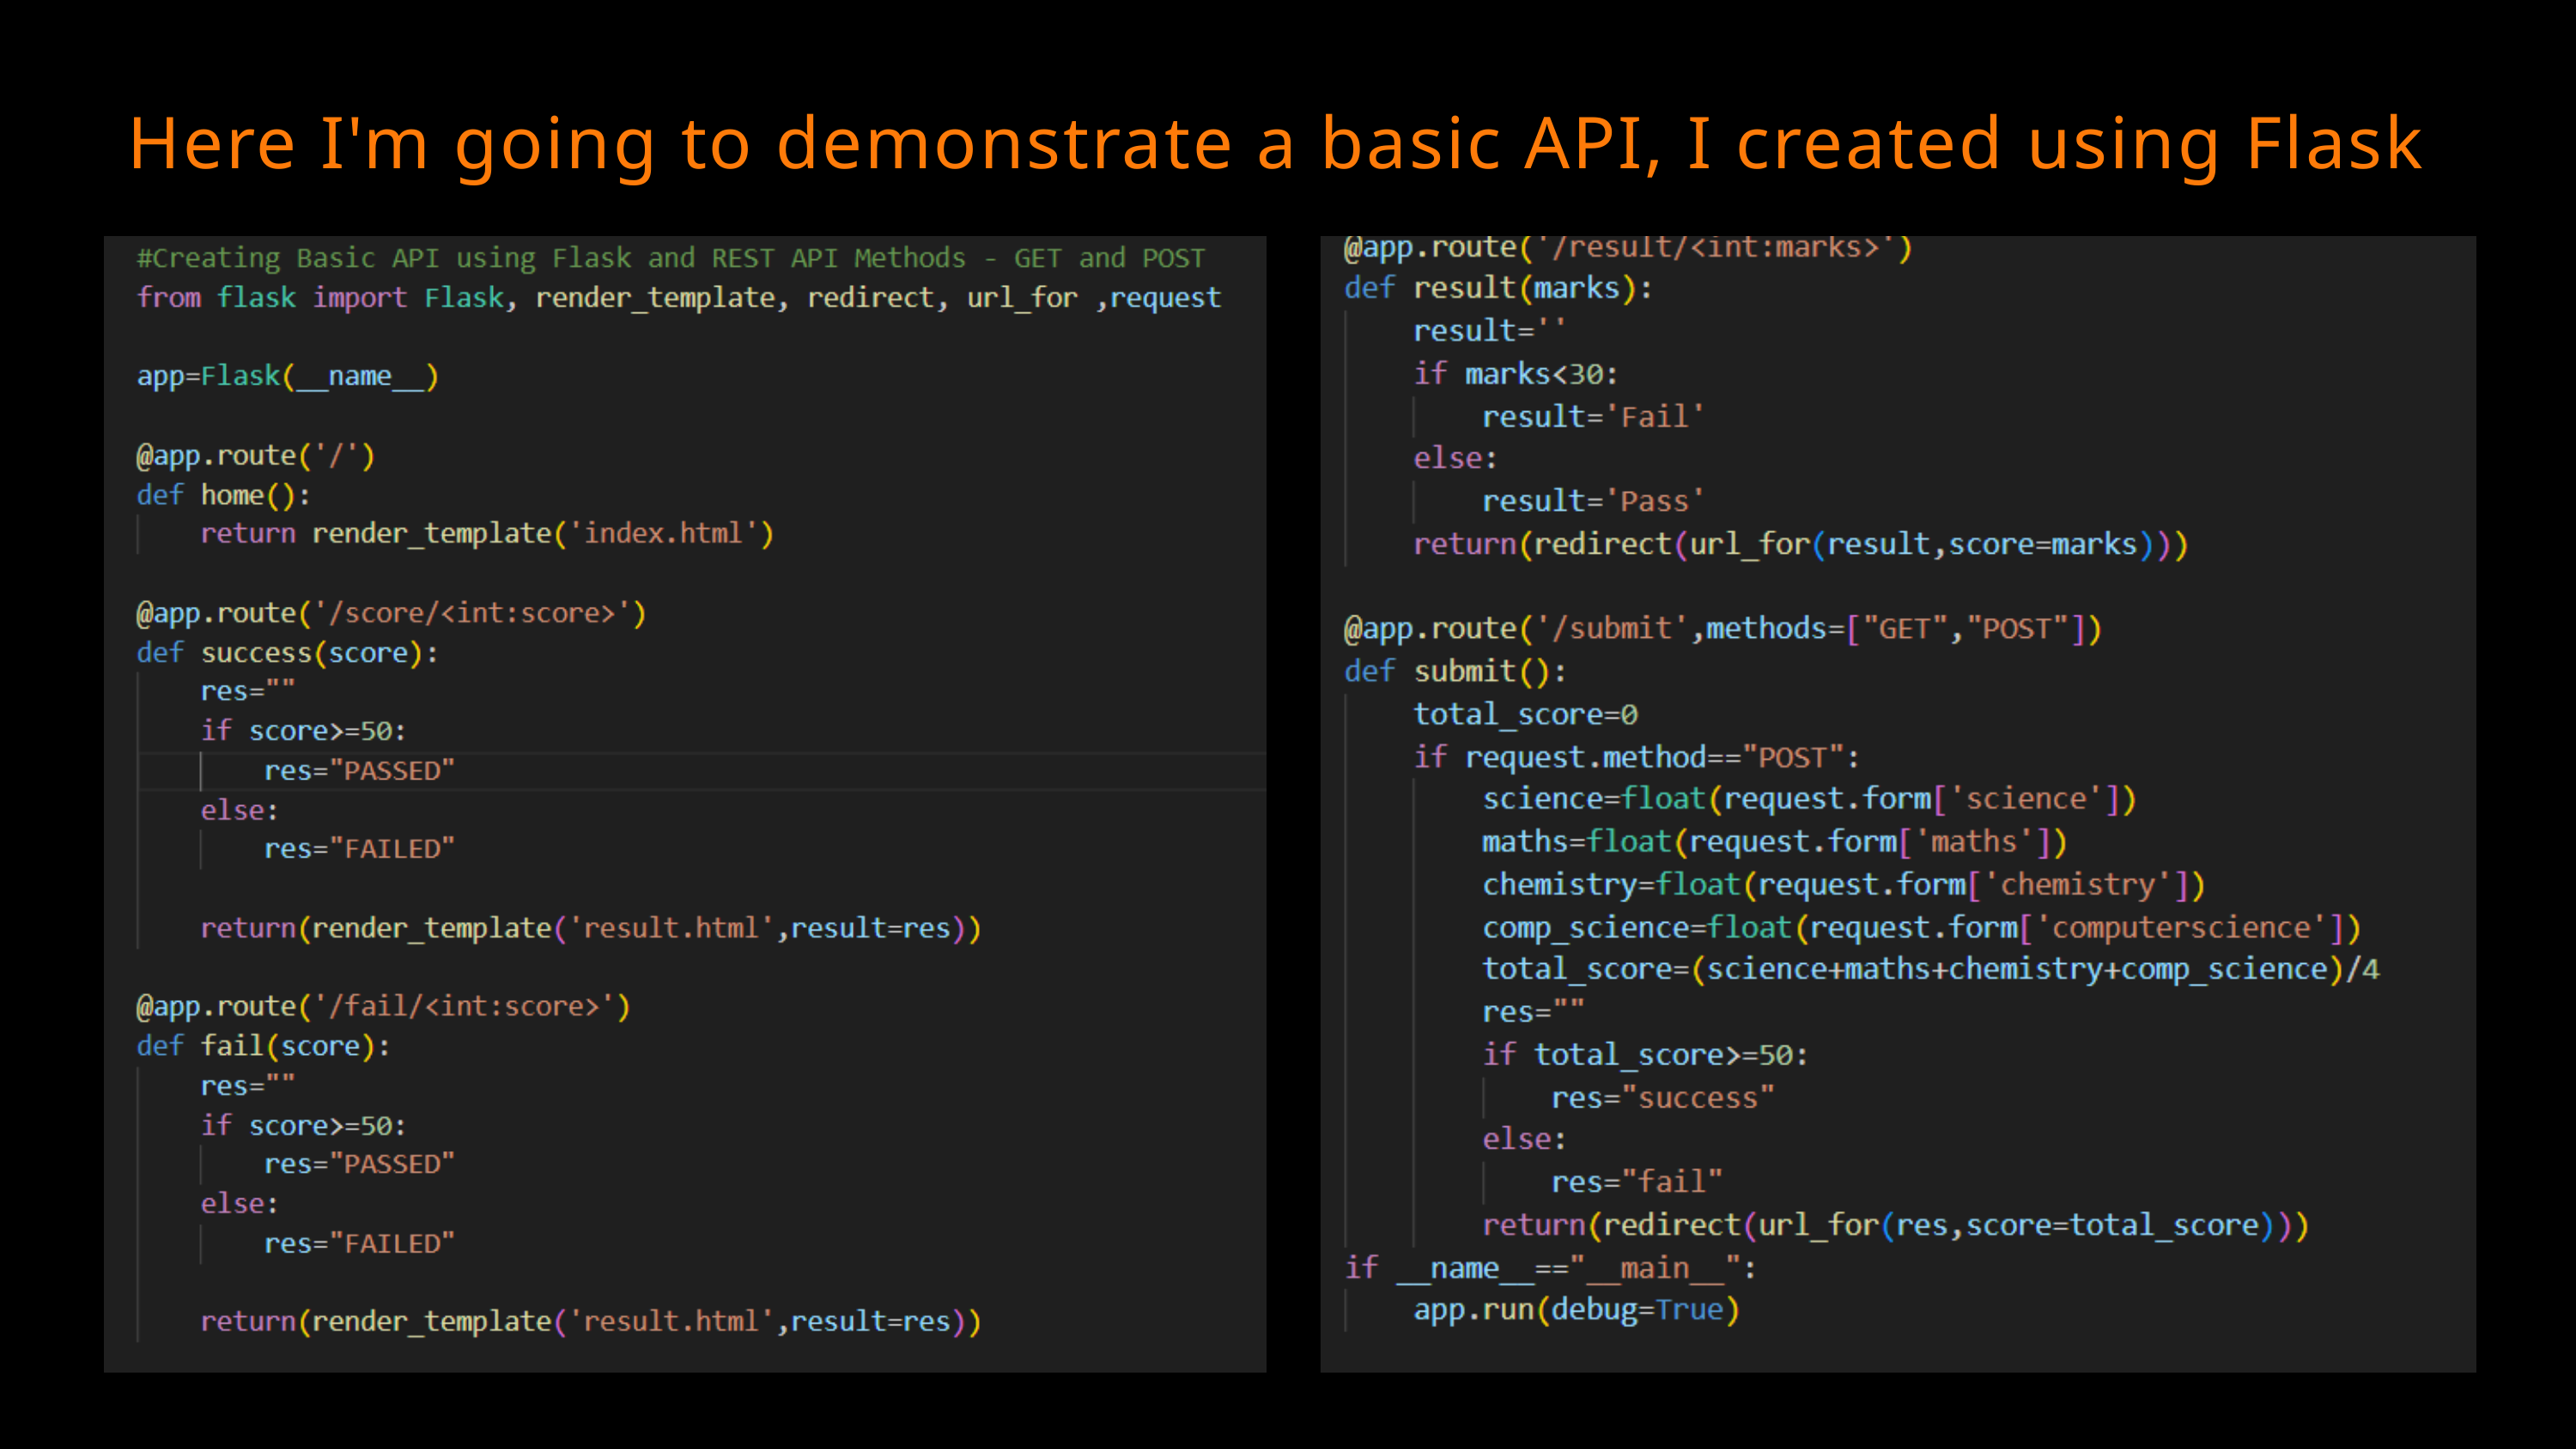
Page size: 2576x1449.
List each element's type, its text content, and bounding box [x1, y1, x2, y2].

text_box Here I'm going to demonstrate a basic API, I created using Flask [39, 97, 2537, 184]
picture [1320, 236, 2477, 1373]
picture [103, 236, 1267, 1373]
